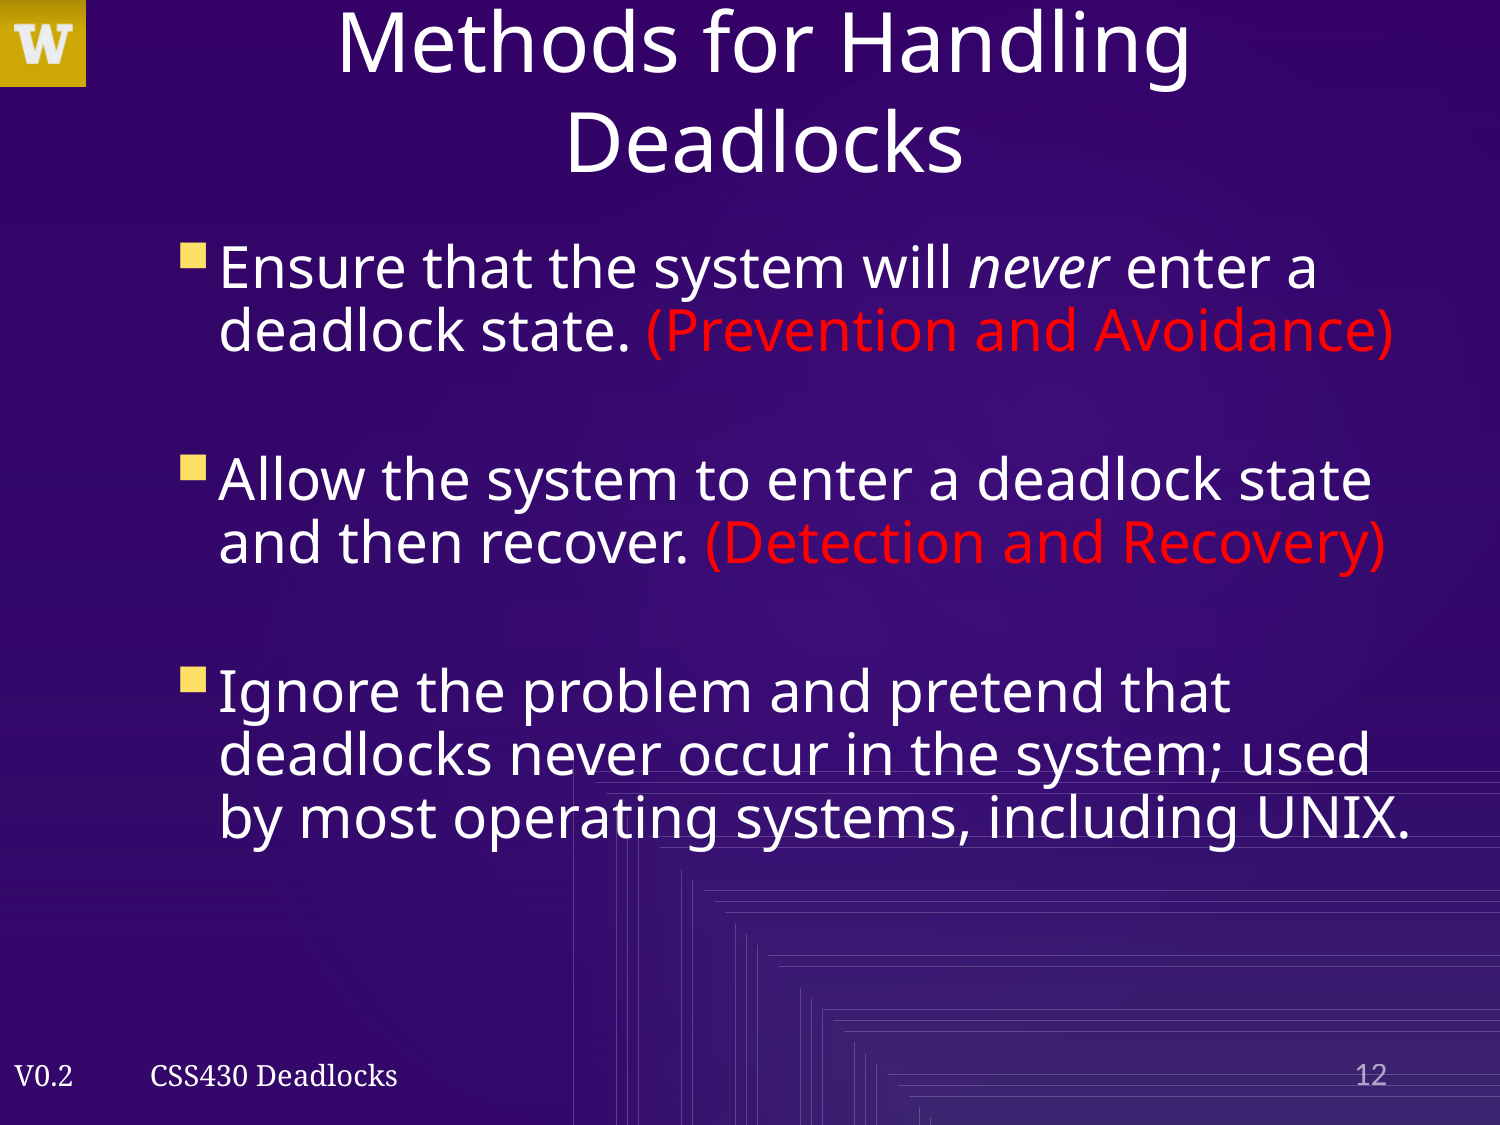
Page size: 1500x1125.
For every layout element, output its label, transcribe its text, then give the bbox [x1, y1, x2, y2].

title Methods for Handling Deadlocks [127, 0, 1403, 178]
picture [0, 0, 86, 87]
text_box Ensure that the system will never enter a deadlock state. (Prevention and Avoidance) Allow the system to enter a deadlock state and then recover. (Detection and Recovery) Ignore the problem and pretend that deadlocks never occur in the system; used by most operating systems, including UNIX. [158, 207, 1434, 883]
slide_number 12 [1235, 1039, 1403, 1100]
